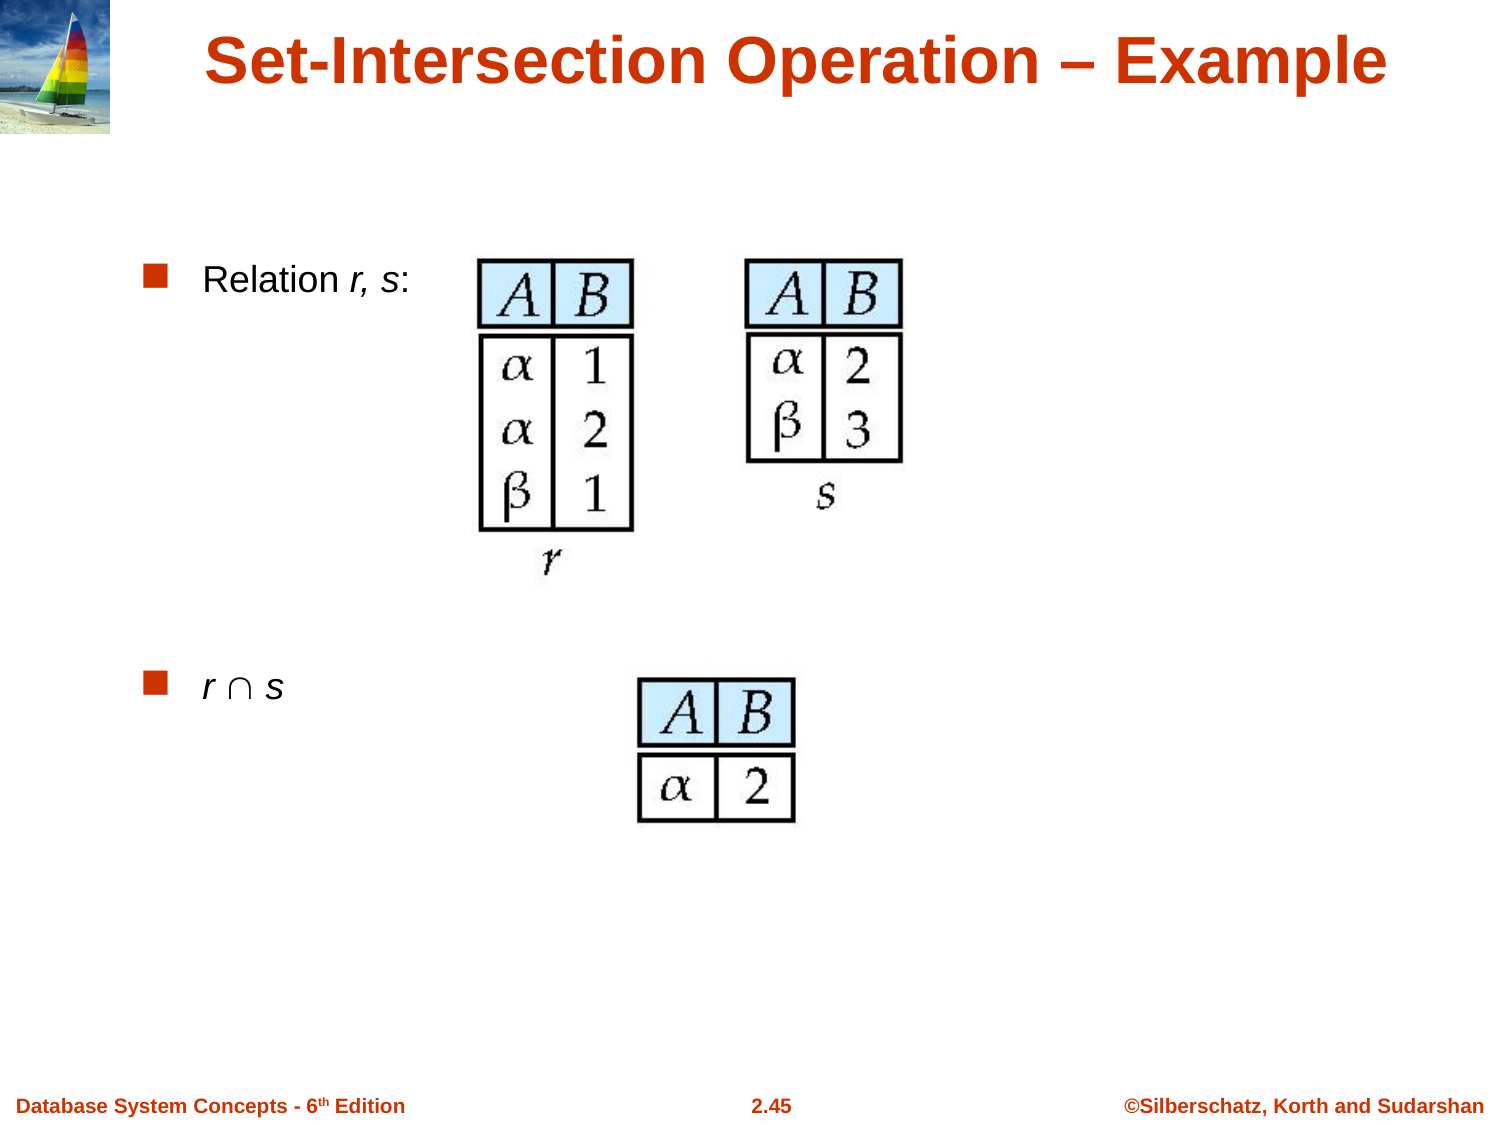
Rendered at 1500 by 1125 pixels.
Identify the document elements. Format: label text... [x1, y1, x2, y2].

picture [471, 254, 908, 828]
picture [0, 0, 110, 134]
list Relation r, s: r  s [130, 247, 1419, 1048]
title Set-Intersection Operation – Example [134, 3, 1461, 105]
